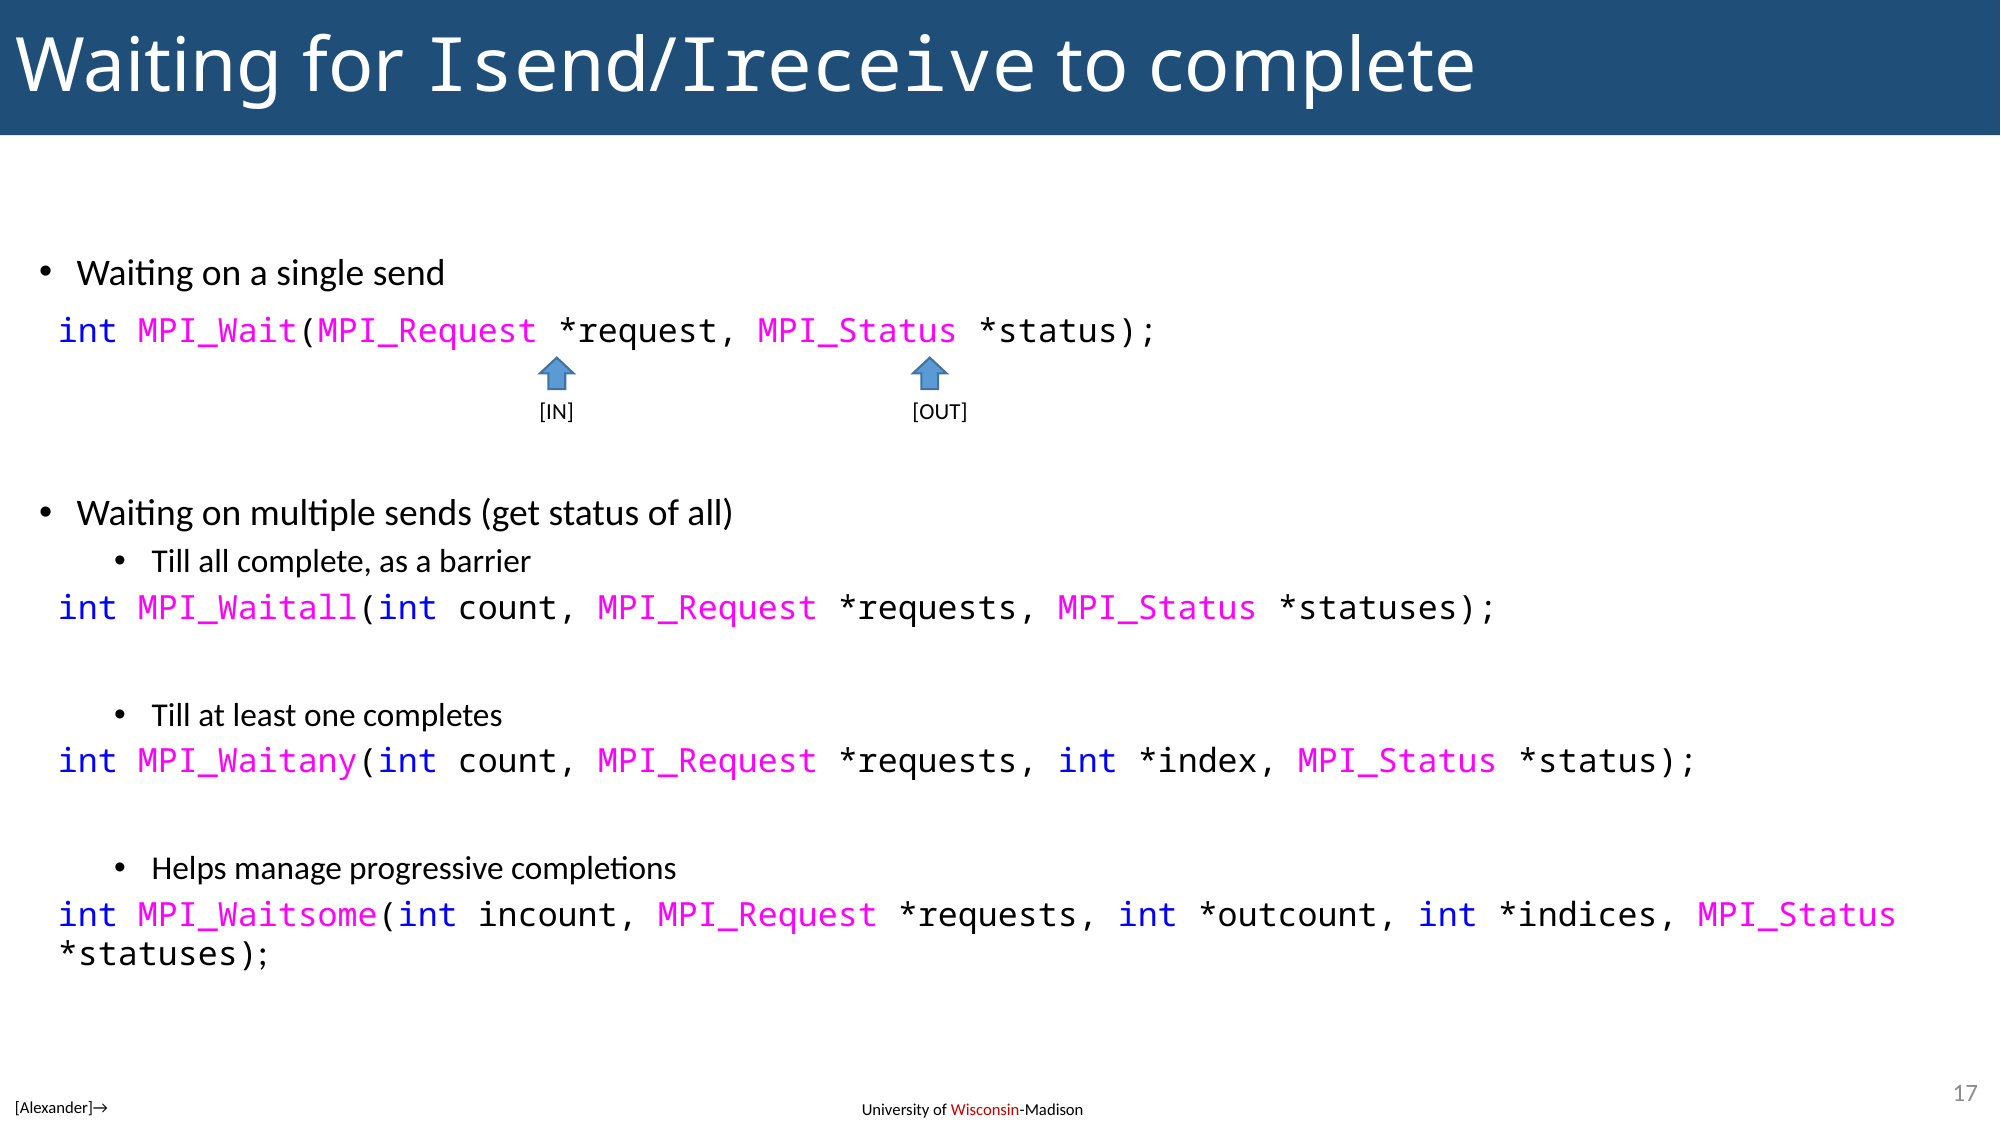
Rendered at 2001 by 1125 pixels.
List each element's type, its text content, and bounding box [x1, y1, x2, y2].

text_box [897, 357, 983, 432]
text_box [Alexander]→ [0, 1089, 134, 1125]
title Waiting for Isend/Ireceive to complete [0, 0, 2000, 136]
list Waiting on a single send int MPI_Wait(MPI_Request *request, MPI_Status *status); Waiting on multiple sends (get status of all) Till all complete, as a barrier int MPI_Waitall(int count, MPI_Request *requests, MPI_Status *statuses); Till at least one completes int MPI_Waitany(int count, MPI_Request *requests, int *index, MPI_Status *status); Helps manage progressive completions int MPI_Waitsome(int incount, MPI_Request *requests, int *outcount, int *indices, MPI_Status *statuses); [24, 245, 1987, 1055]
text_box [524, 357, 590, 432]
slide_number 17 [1879, 1069, 1994, 1114]
